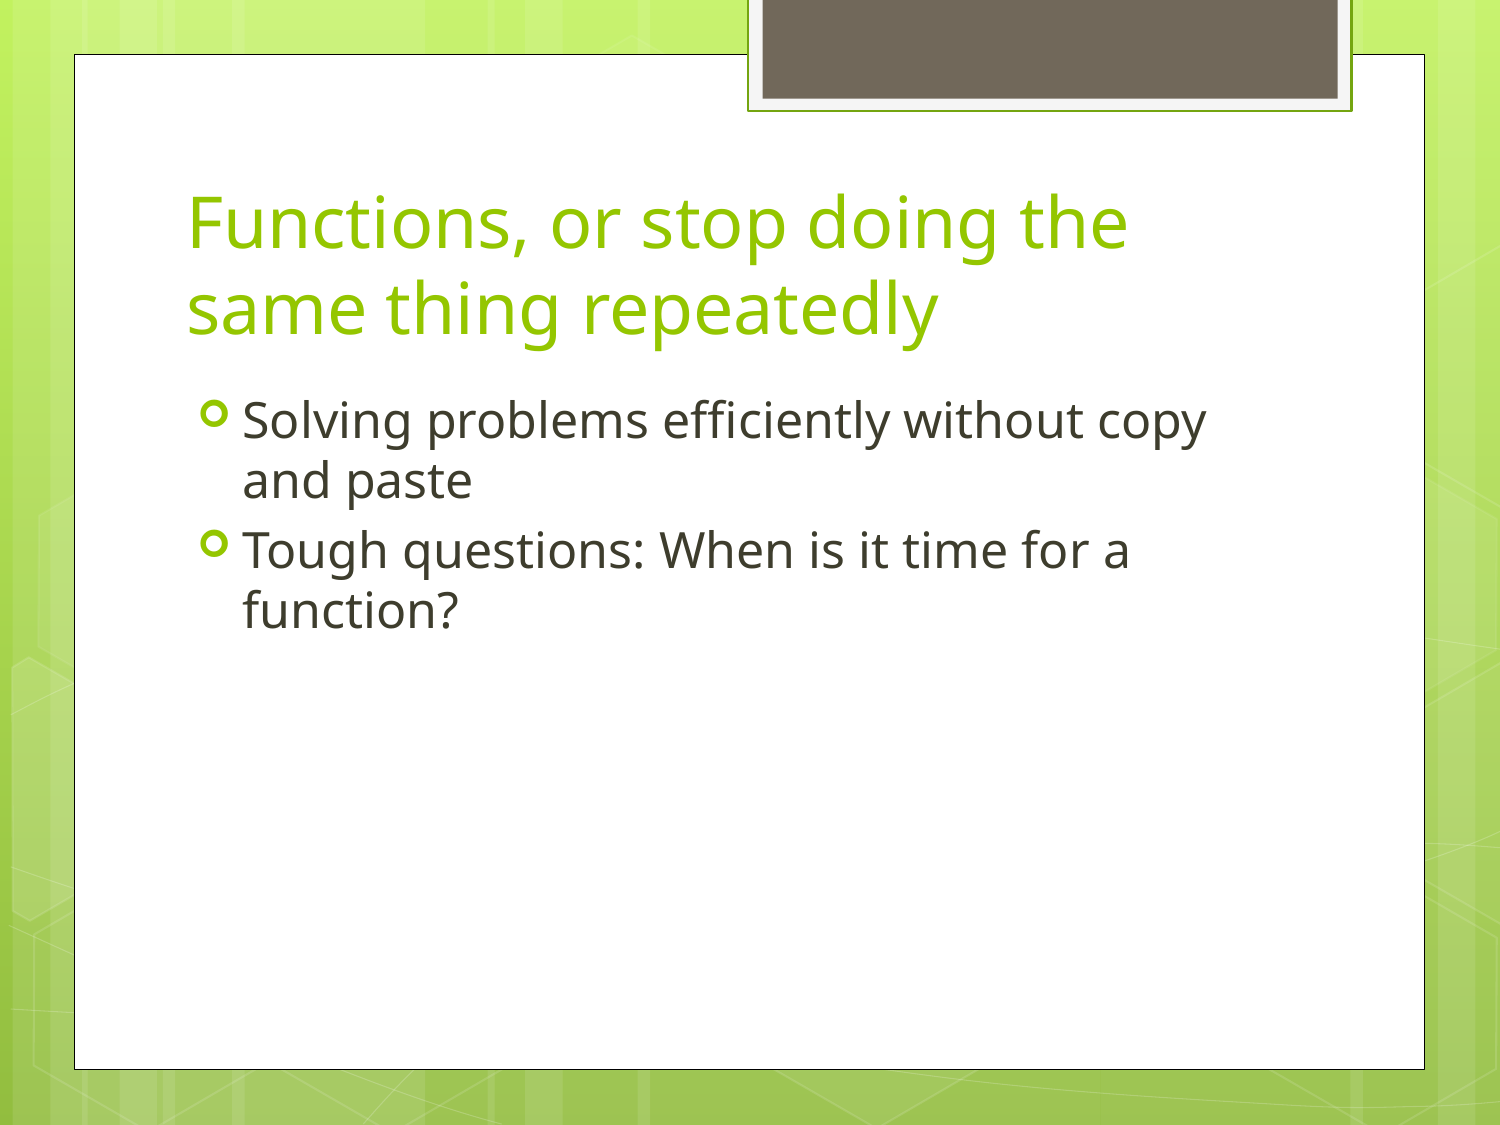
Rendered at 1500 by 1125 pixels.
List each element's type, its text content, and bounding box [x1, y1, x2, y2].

title Functions, or stop doing the same thing repeatedly [171, 168, 1324, 357]
list Solving problems efficiently without copy and paste Tough questions: When is it time for a function? [171, 381, 1283, 957]
